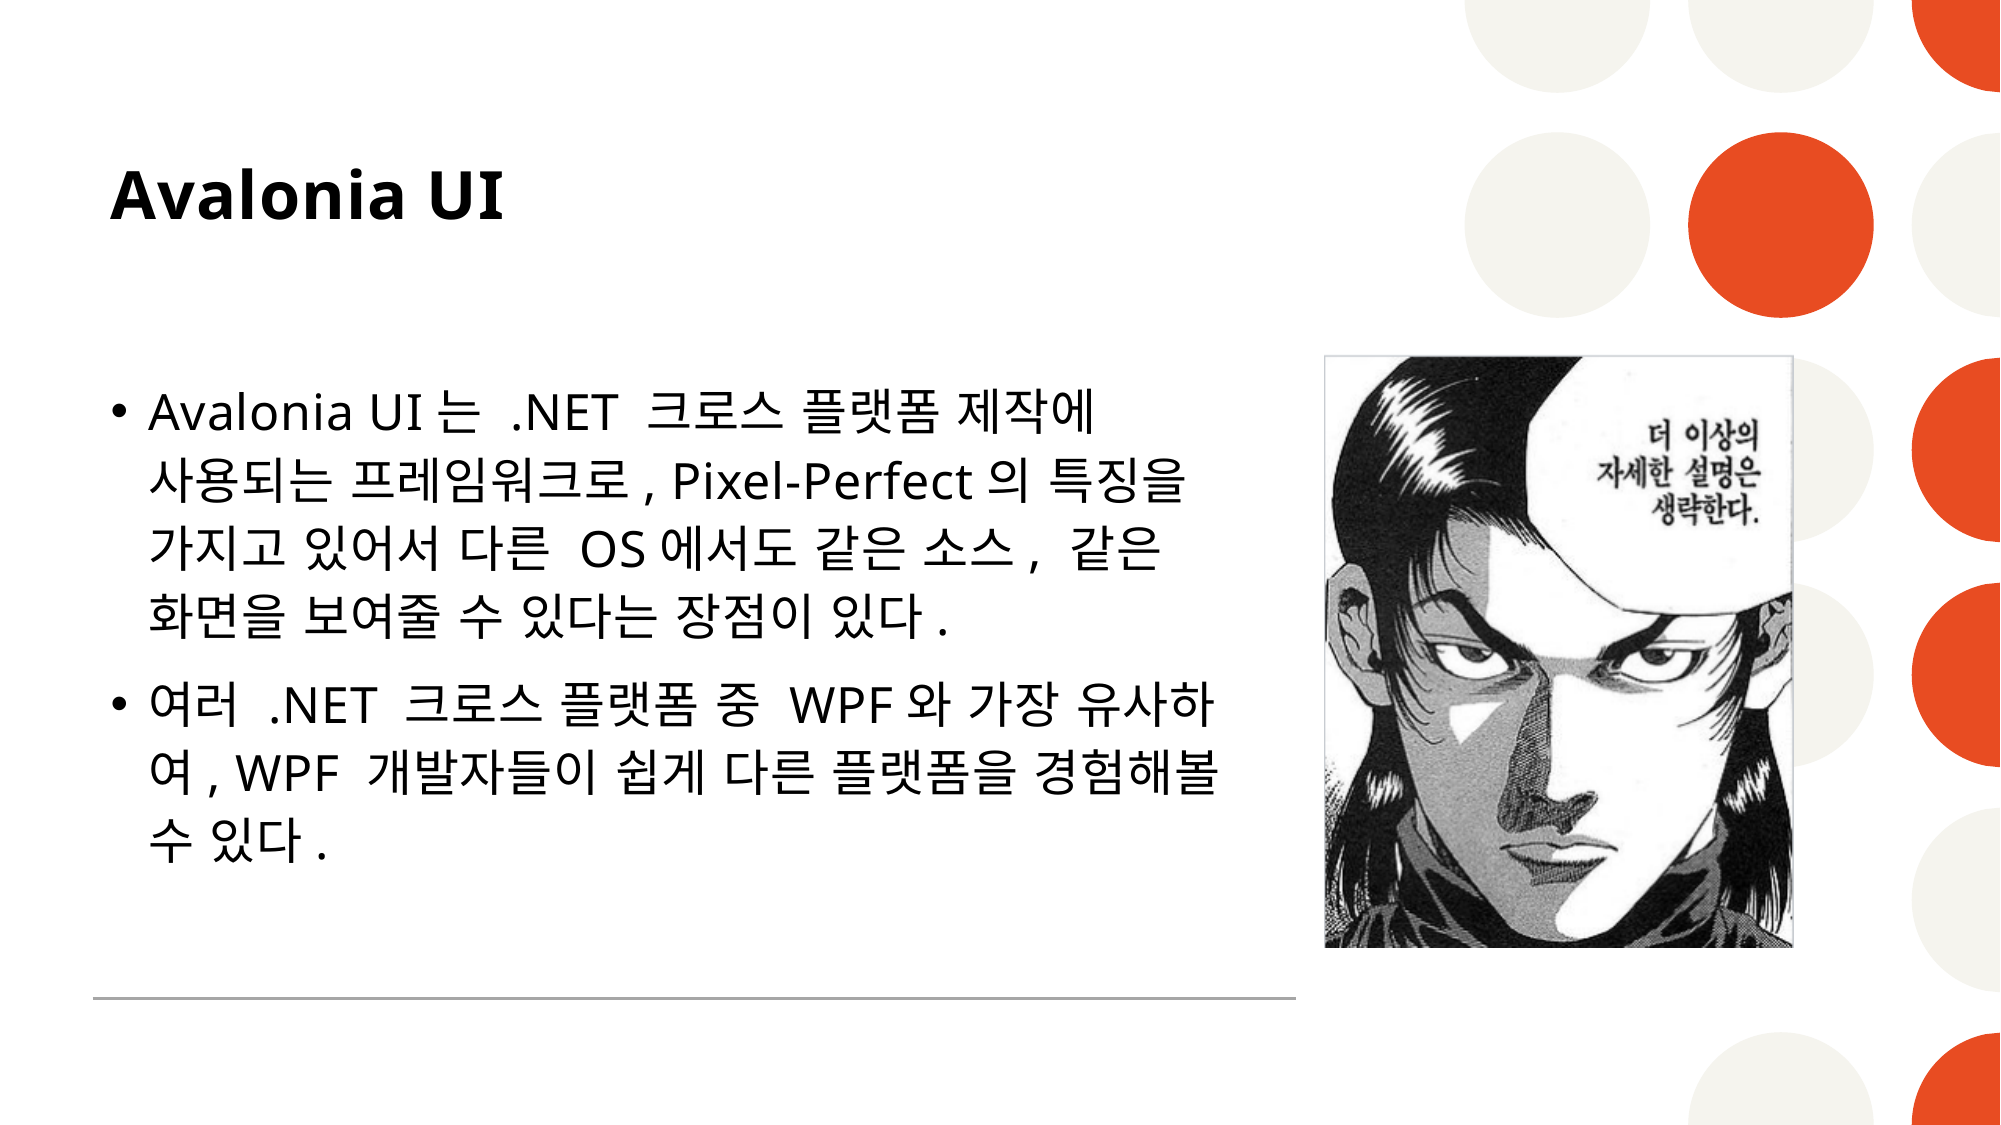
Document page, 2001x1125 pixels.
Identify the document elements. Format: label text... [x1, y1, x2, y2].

picture [1324, 354, 1794, 948]
title Avalonia UI [92, 126, 1297, 335]
list Avalonia UI는 .NET 크로스 플랫폼 제작에 사용되는 프레임워크로, Pixel-Perfect의 특징을 가지고 있어서 다른 OS에서도 같은 소스, 같은 화면을 보여줄 수 있다는 장점이 있다. 여러 .NET 크로스 플랫폼 중 WPF와 가장 유사하여, WPF 개발자들이 쉽게 다른 플랫폼을 경험해볼 수 있다. [92, 354, 1297, 946]
